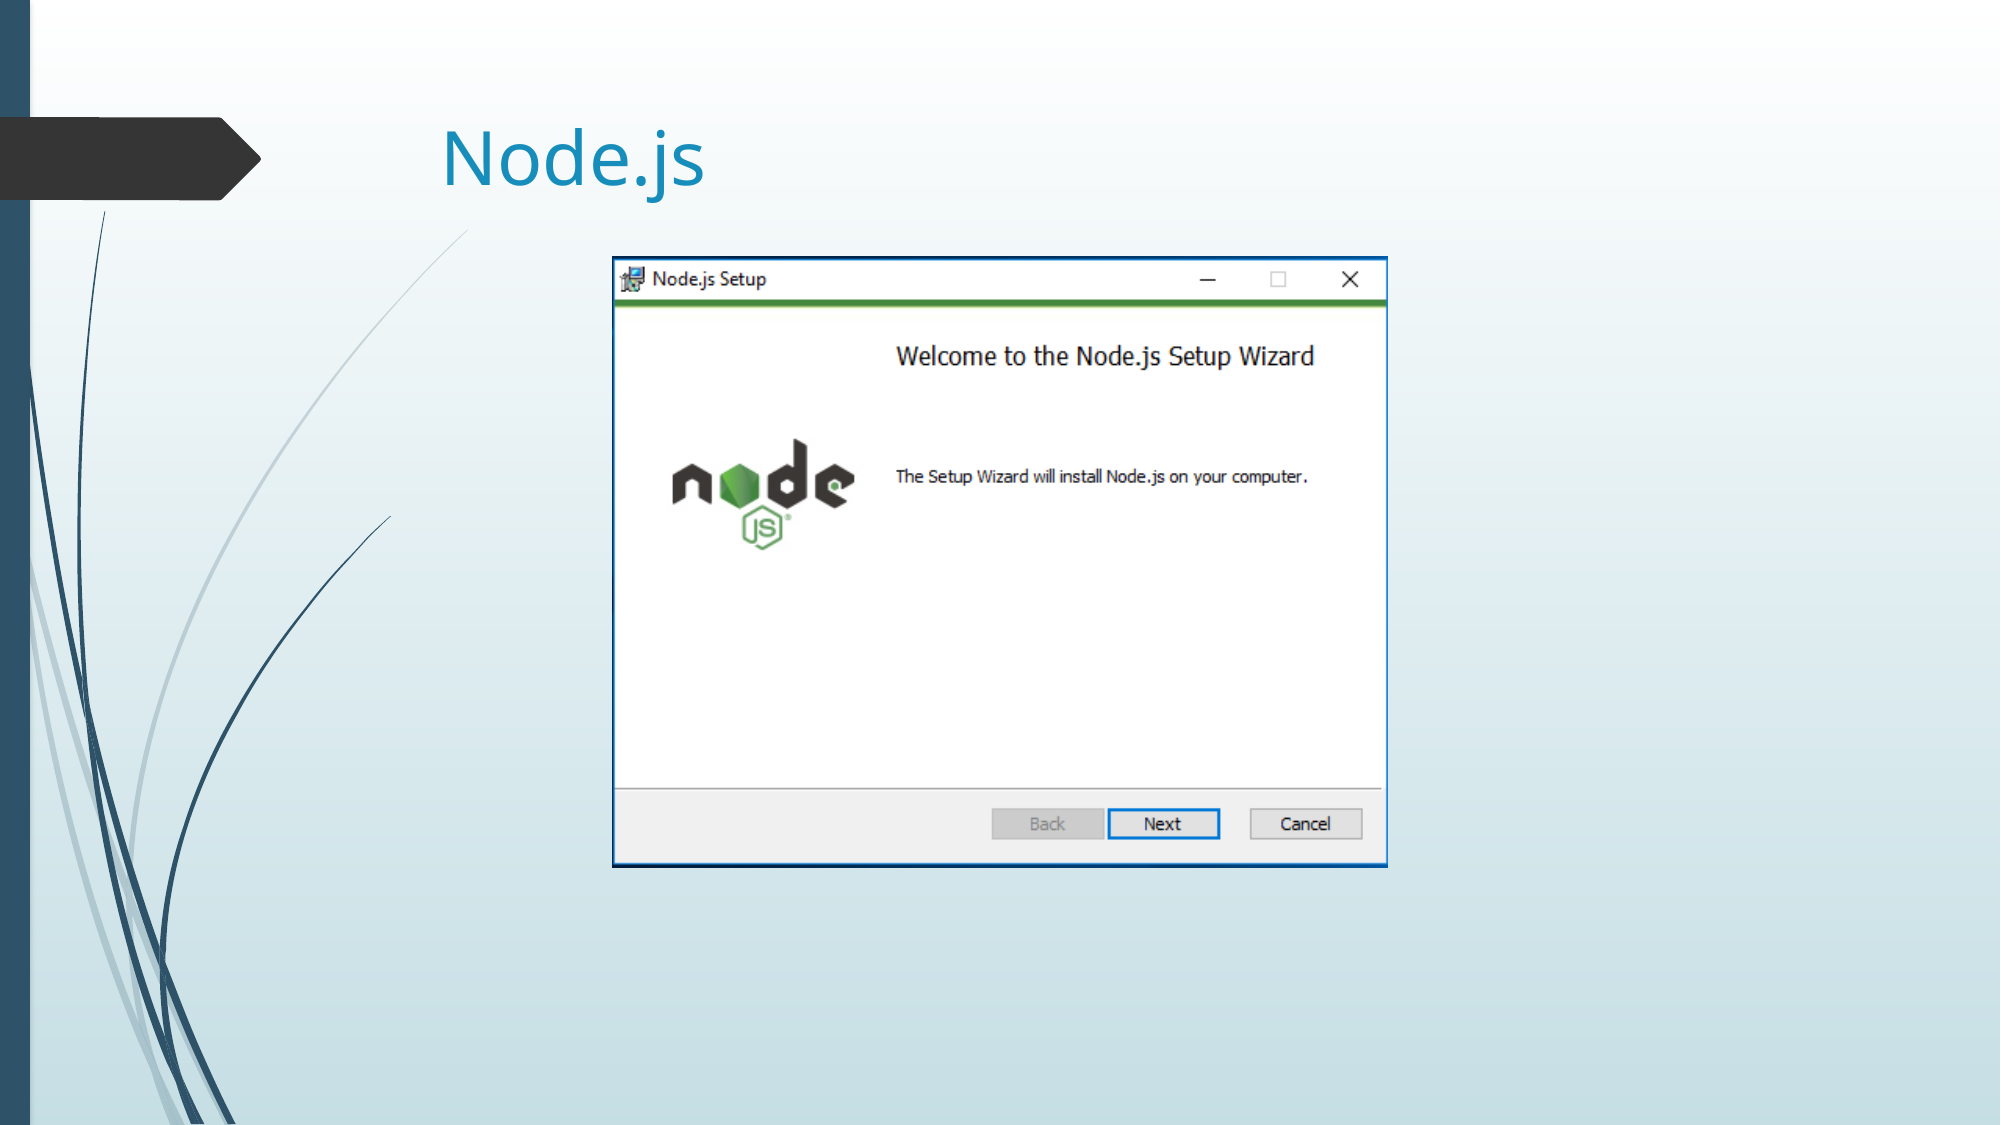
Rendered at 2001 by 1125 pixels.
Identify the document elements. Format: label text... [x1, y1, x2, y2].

picture [612, 256, 1388, 869]
title Node.js [425, 102, 1888, 313]
